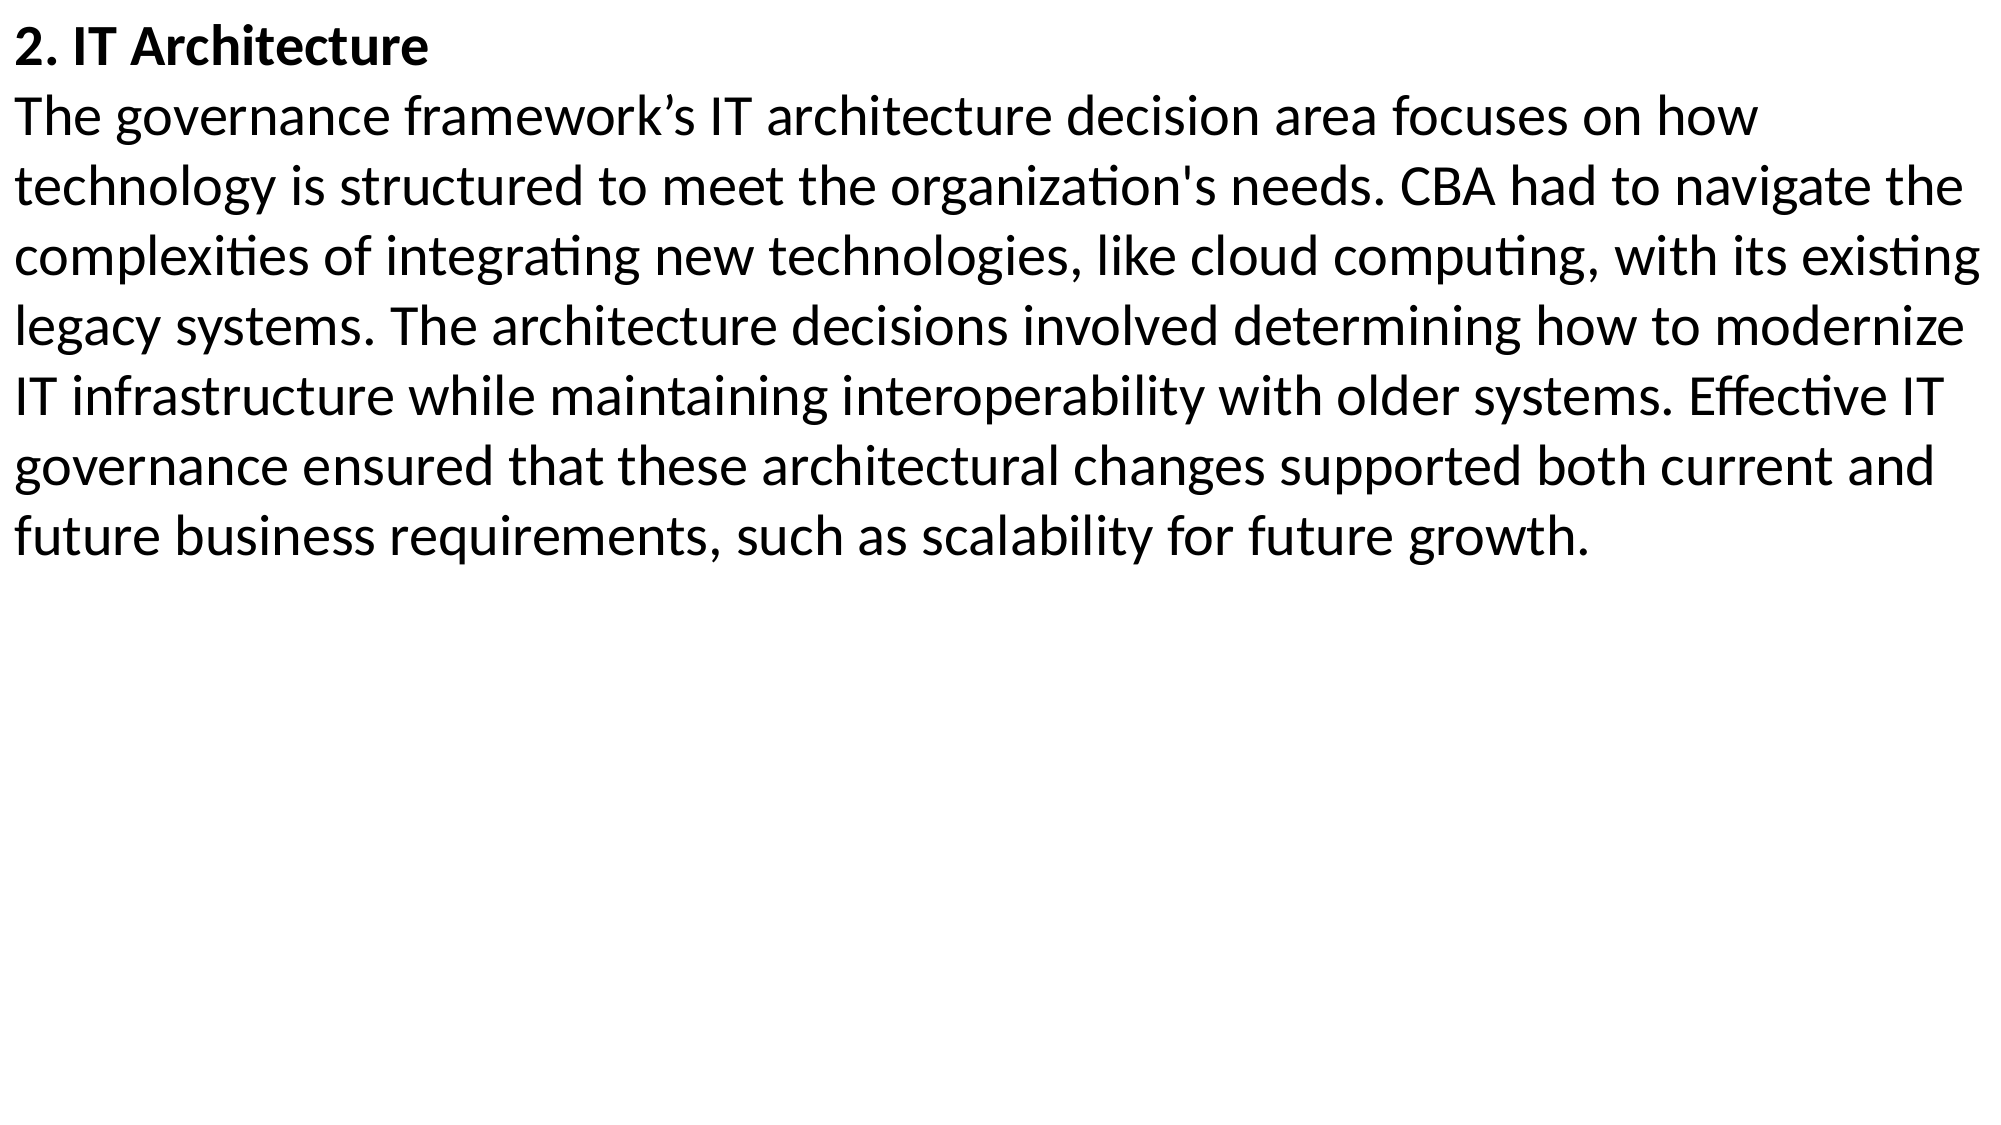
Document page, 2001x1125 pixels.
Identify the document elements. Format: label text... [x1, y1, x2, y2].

text_box 2. IT Architecture The governance framework’s IT architecture decision area focuses on how technology is structured to meet the organization's needs. CBA had to navigate the complexities of integrating new technologies, like cloud computing, with its existing legacy systems. The architecture decisions involved determining how to modernize IT infrastructure while maintaining interoperability with older systems. Effective IT governance ensured that these architectural changes supported both current and future business requirements, such as scalability for future growth. [0, 0, 2000, 575]
